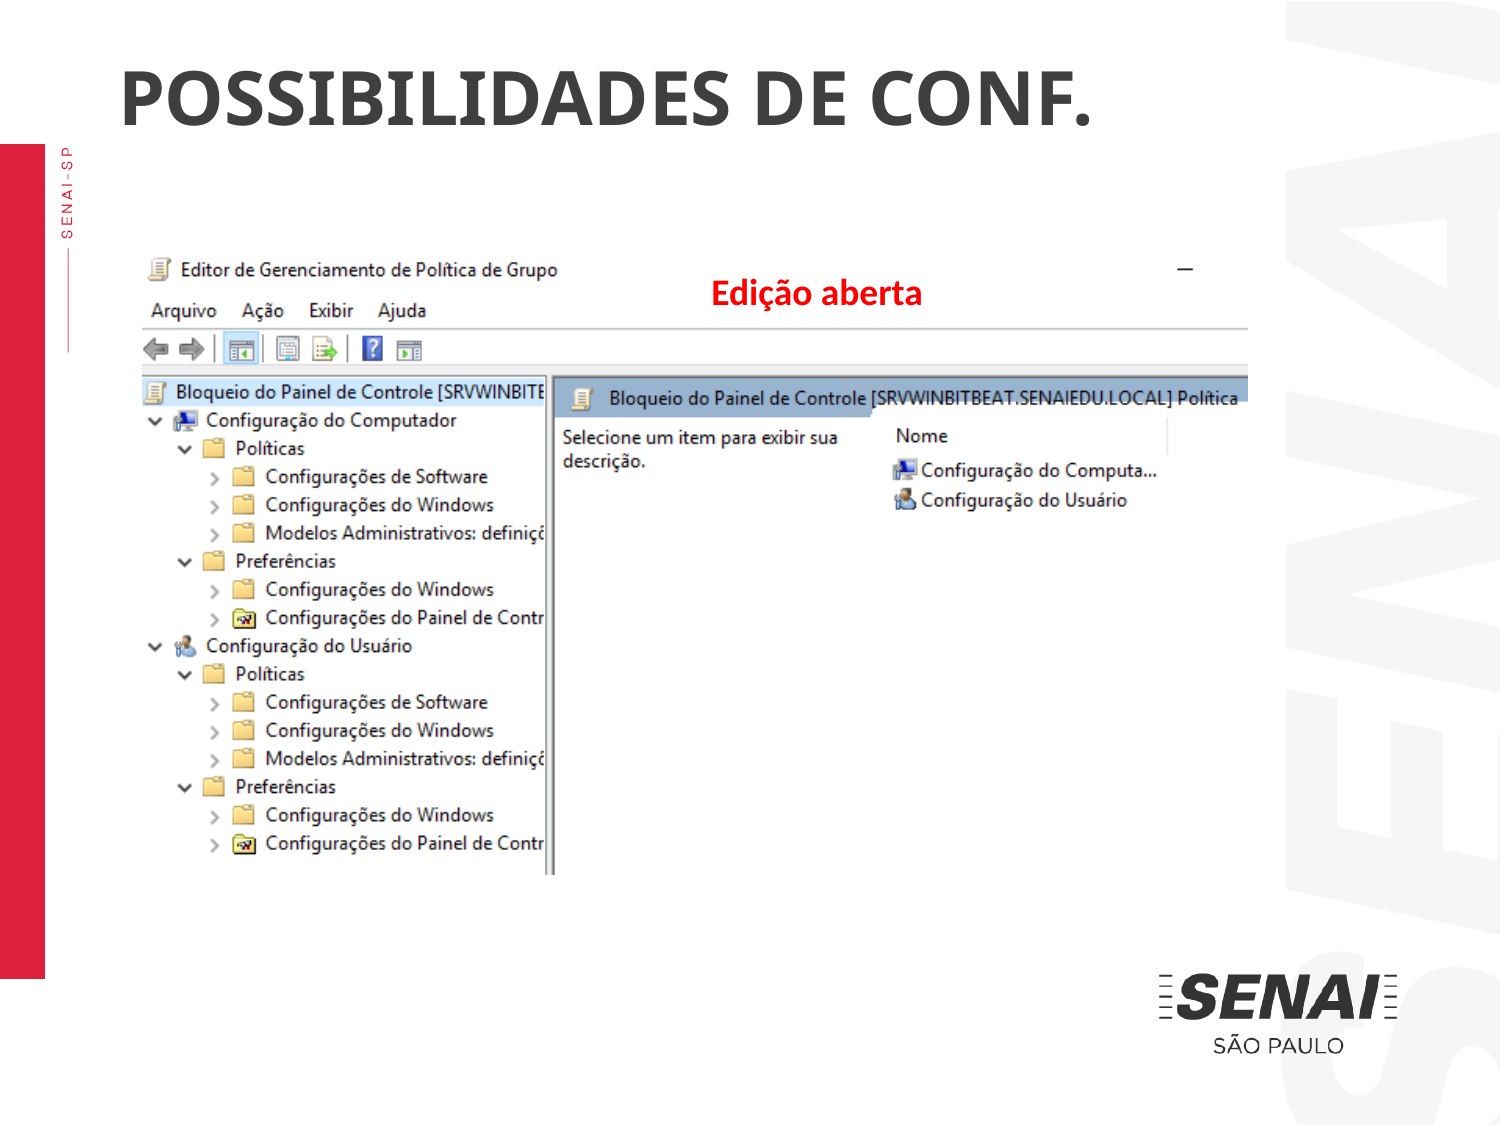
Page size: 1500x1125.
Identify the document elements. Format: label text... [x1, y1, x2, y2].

list POSSIBILIDADES DE CONF. [103, 59, 1288, 153]
picture [0, 0, 1500, 1125]
